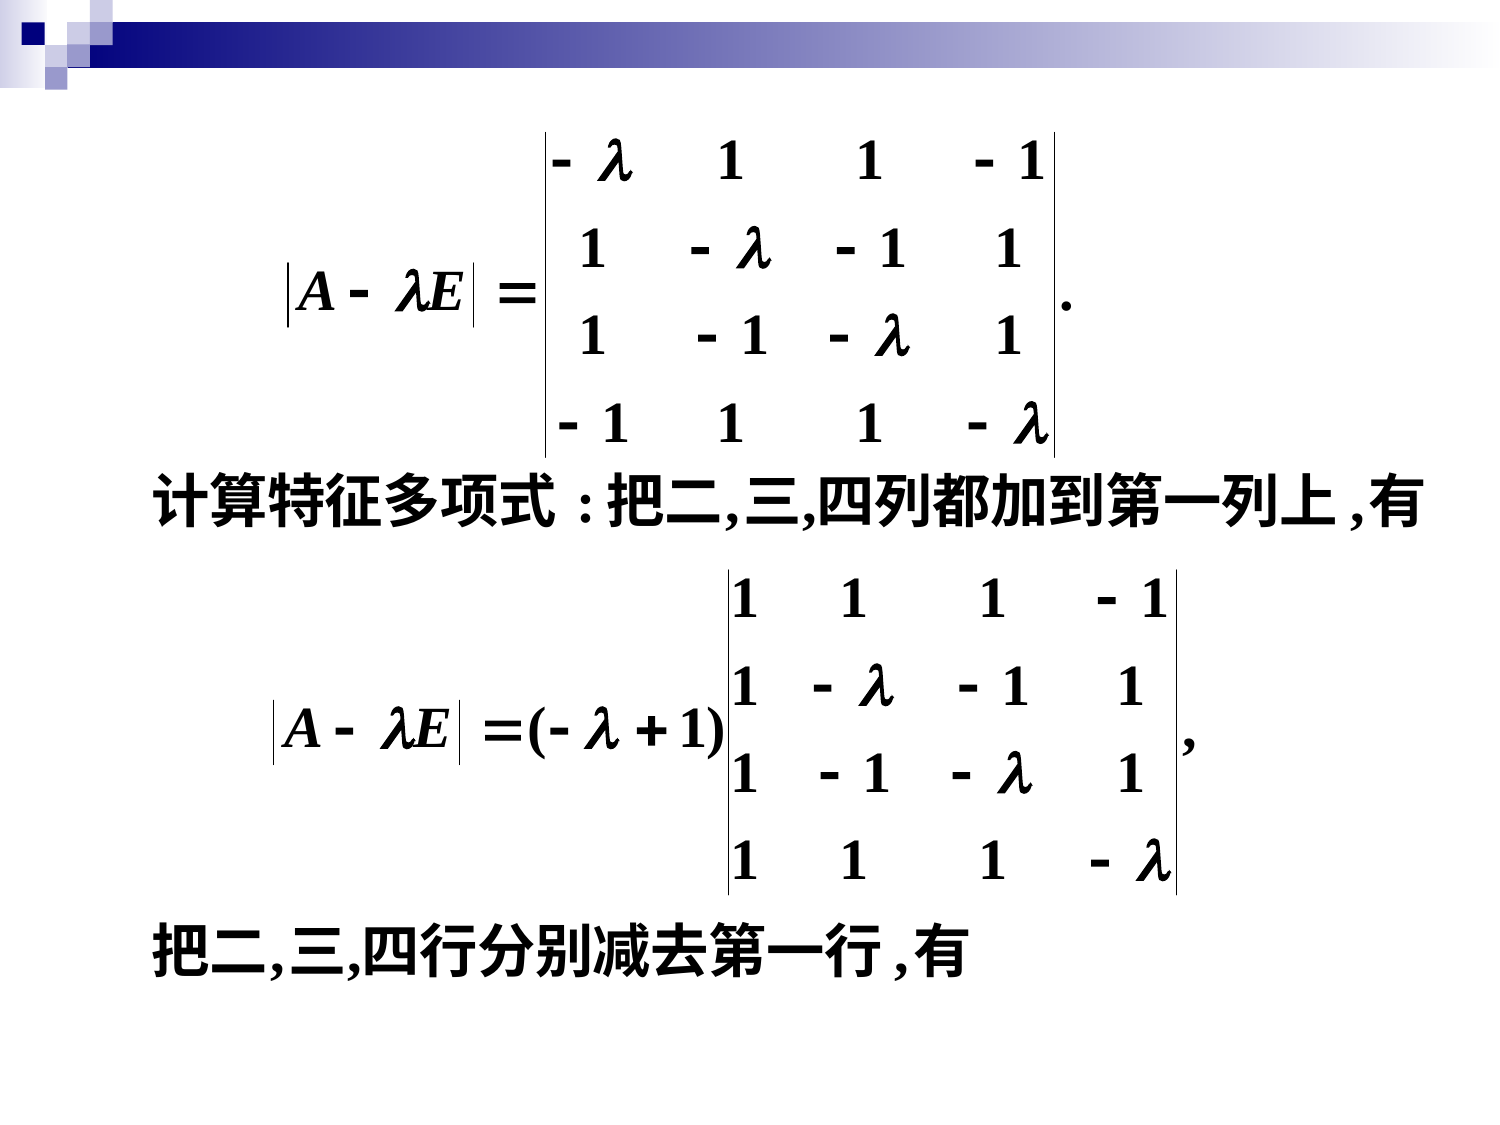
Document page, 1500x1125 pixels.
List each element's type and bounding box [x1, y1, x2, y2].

text_box [149, 468, 1430, 538]
text_box [283, 126, 1076, 463]
text_box [268, 564, 1201, 901]
text_box [149, 918, 976, 988]
